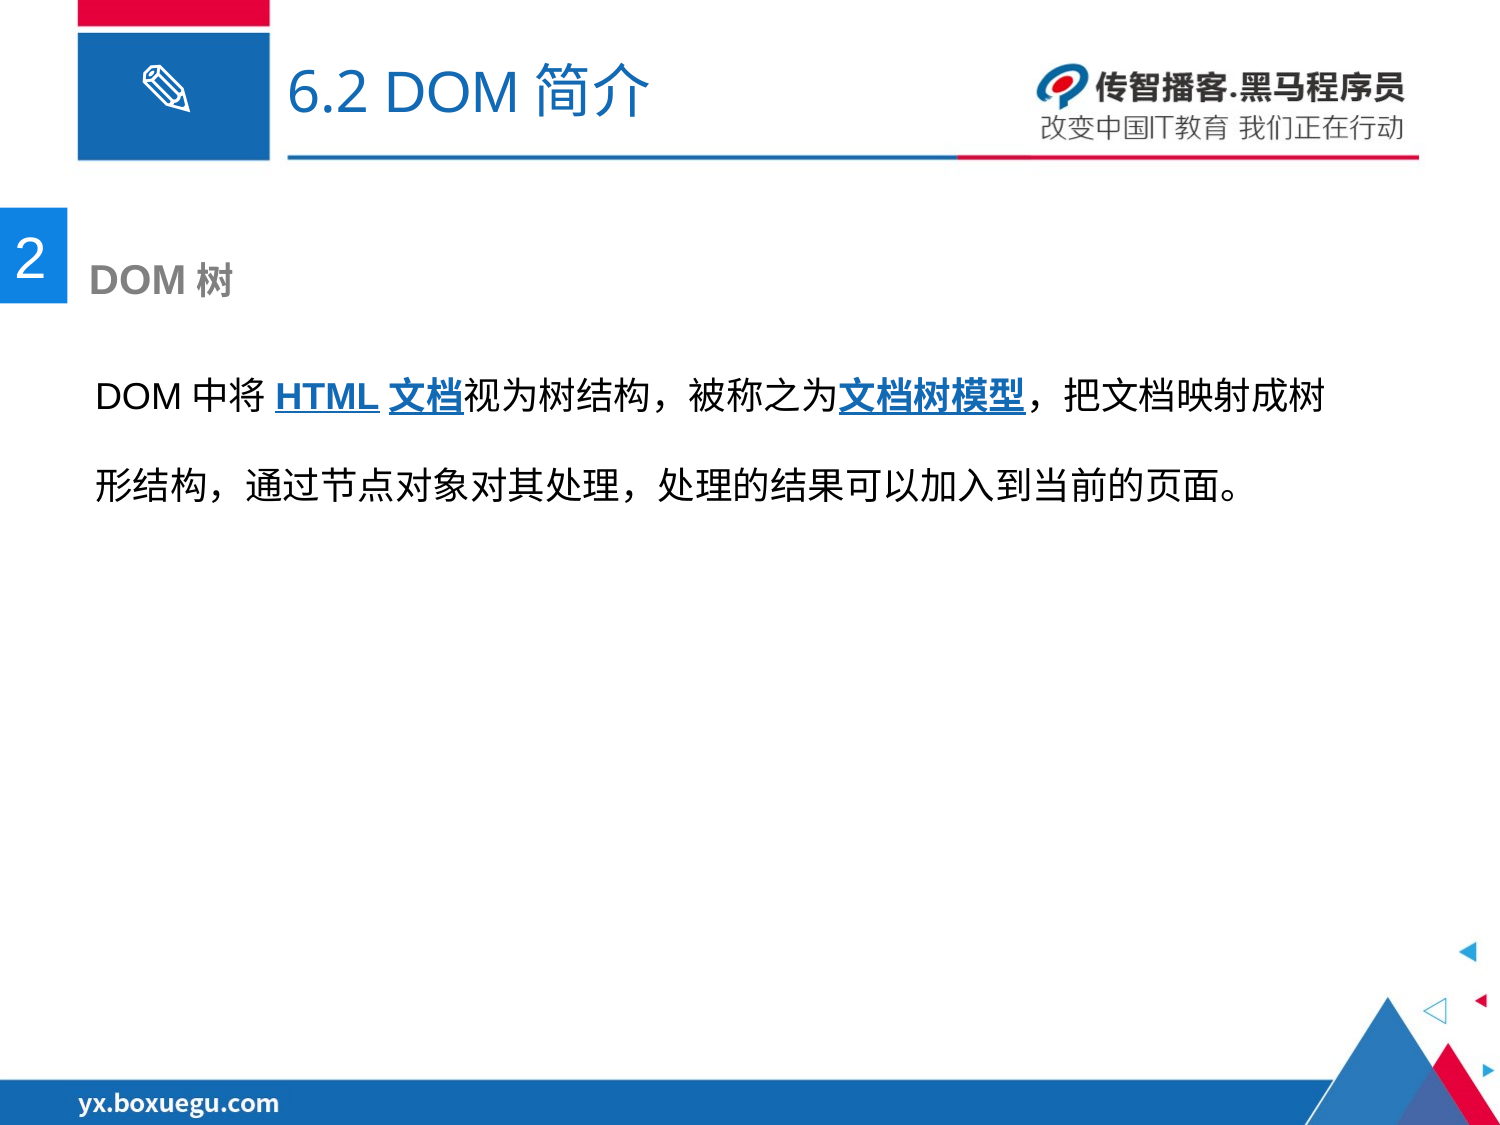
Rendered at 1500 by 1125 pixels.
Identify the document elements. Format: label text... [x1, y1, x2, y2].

text_box DOM中将HTML文档视为树结构，被称之为文档树模型，把文档映射成树形结构，通过节点对象对其处理，处理的结果可以加入到当前的页面。 [80, 319, 1378, 515]
text_box DOM树 [70, 245, 835, 310]
title 6.2 DOM简介 [271, 25, 1046, 153]
picture [0, 1, 1500, 1125]
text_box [0, 207, 68, 304]
